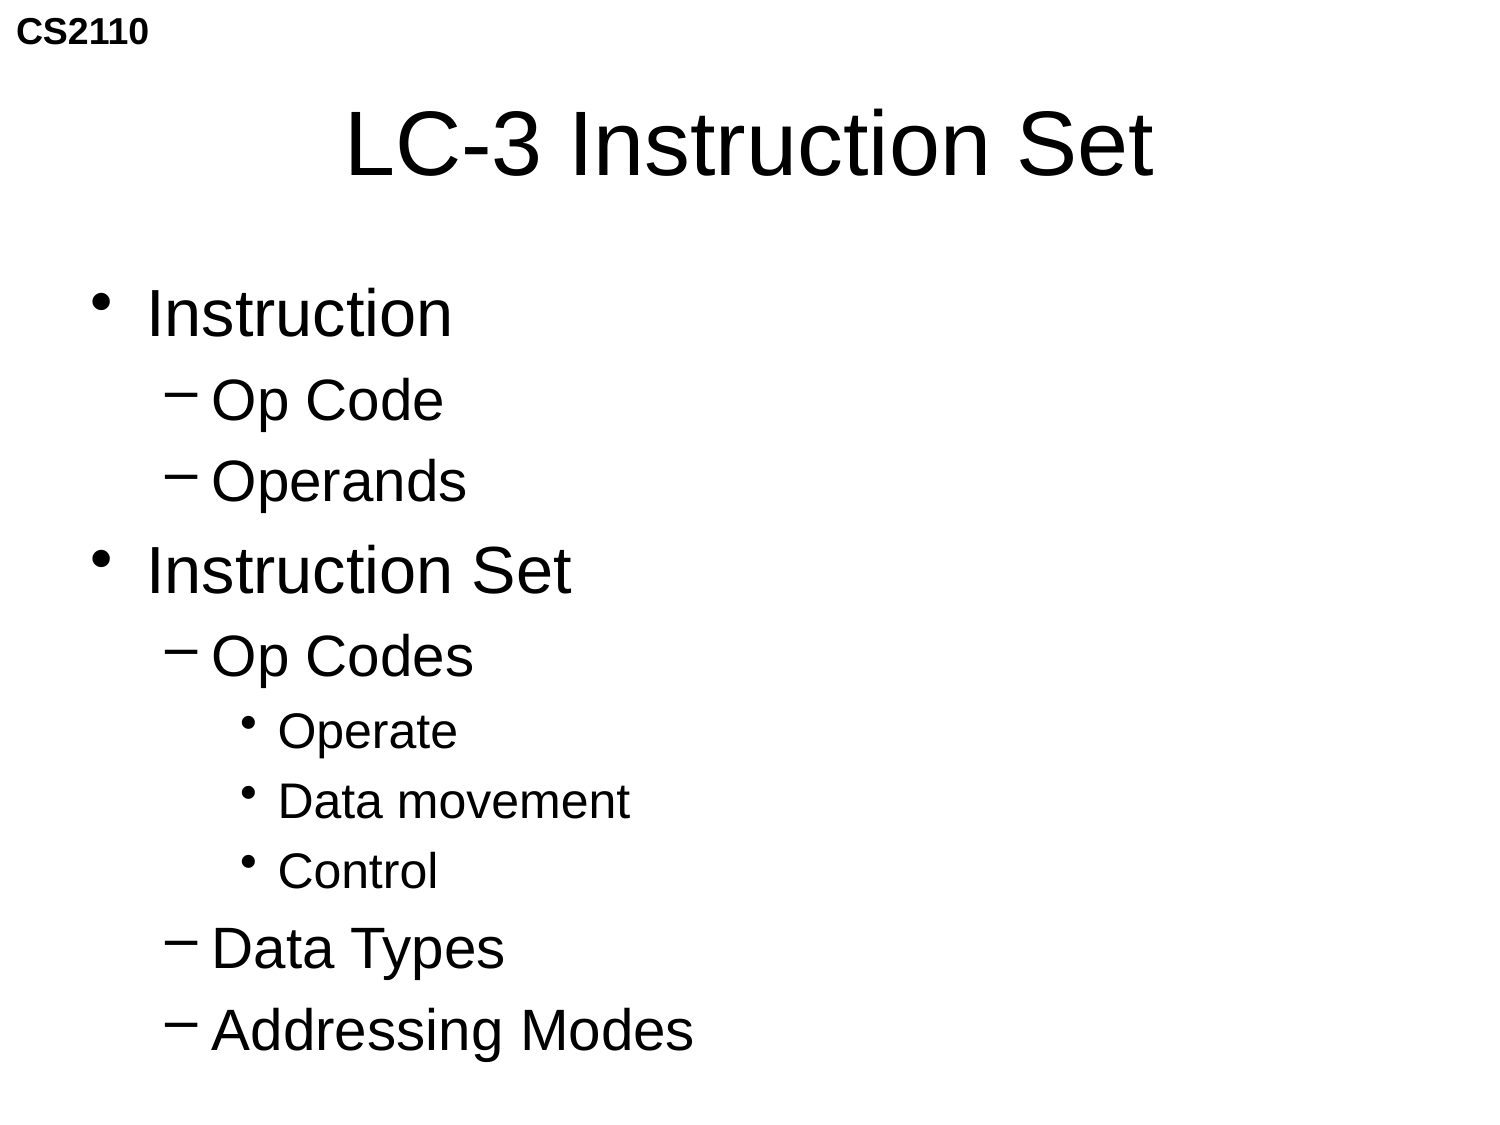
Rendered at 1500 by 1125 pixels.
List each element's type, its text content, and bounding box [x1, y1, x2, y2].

title LC-3 Instruction Set [75, 45, 1425, 233]
list Instruction Op Code Operands Instruction Set Op Codes Operate Data movement Control Data Types Addressing Modes [75, 262, 1425, 1100]
